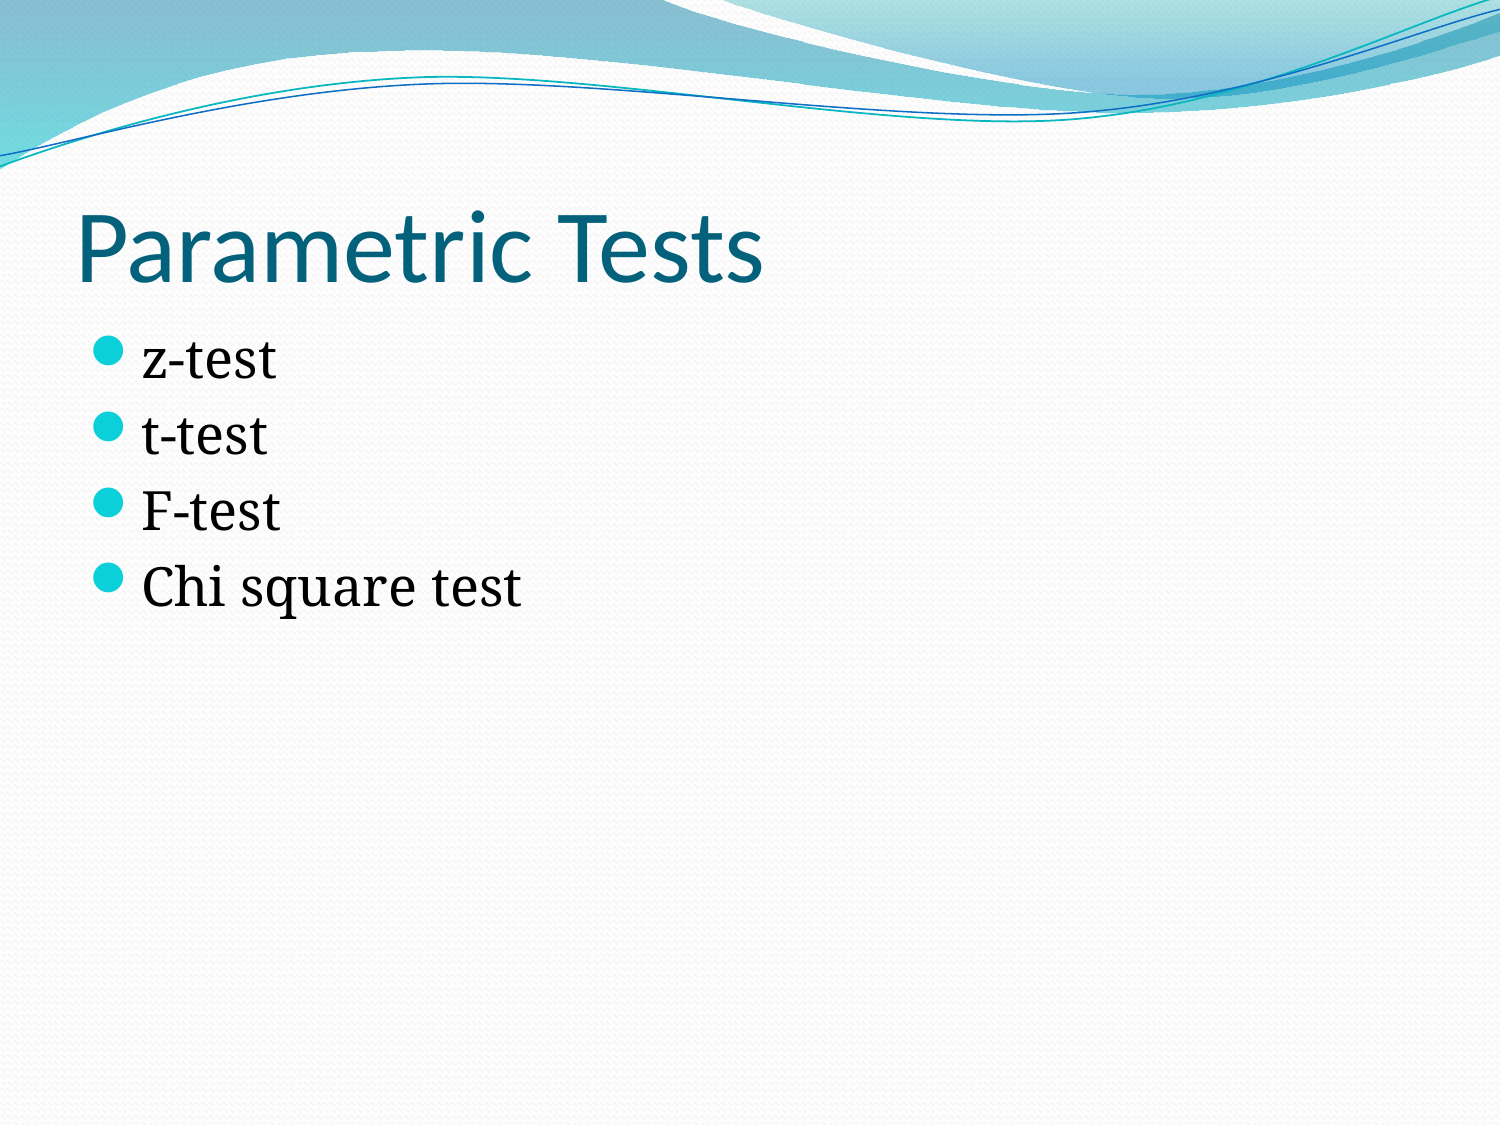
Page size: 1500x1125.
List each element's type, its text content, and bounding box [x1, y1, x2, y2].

list z-test t-test F-test Chi square test [75, 317, 1425, 1038]
title Parametric Tests [75, 115, 1425, 303]
